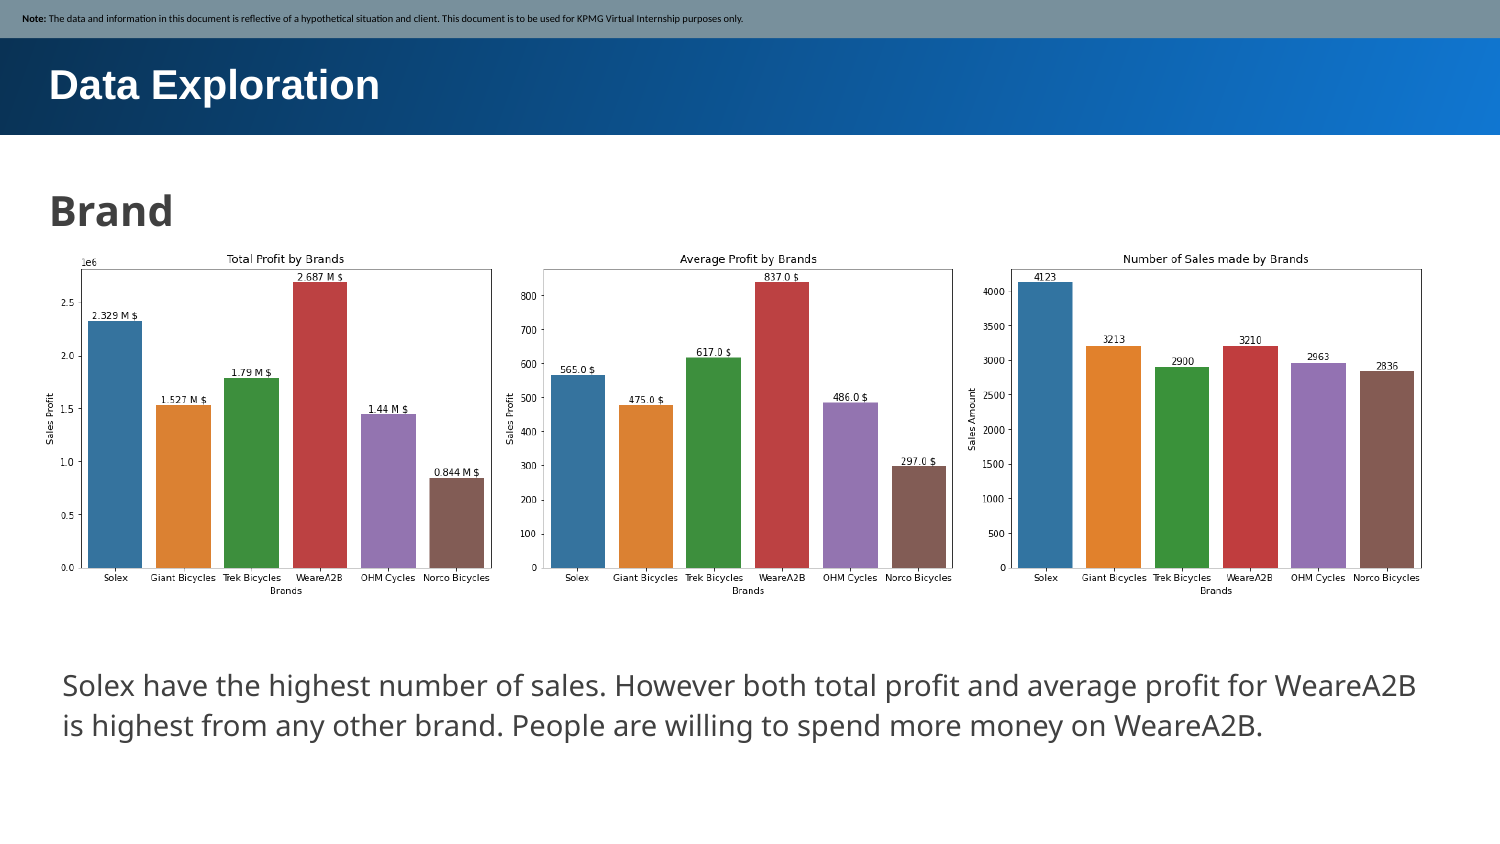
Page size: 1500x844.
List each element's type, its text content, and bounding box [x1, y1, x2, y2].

picture [40, 246, 496, 602]
text_box Data Exploration [33, 43, 1439, 124]
text_box Brand [33, 162, 1439, 250]
text_box [0, 39, 1500, 135]
text_box Solex have the highest number of sales. However both total profit and average profit for WeareA2B is highest from any other brand. People are willing to spend more money on WeareA2B. [47, 647, 1453, 758]
text_box Note: The data and information in this document is reflective of a hypothetical situation and client. This document is to be used for KPMG Virtual Internship purposes only. [0, 0, 1500, 39]
picture [962, 246, 1427, 602]
picture [499, 246, 959, 602]
